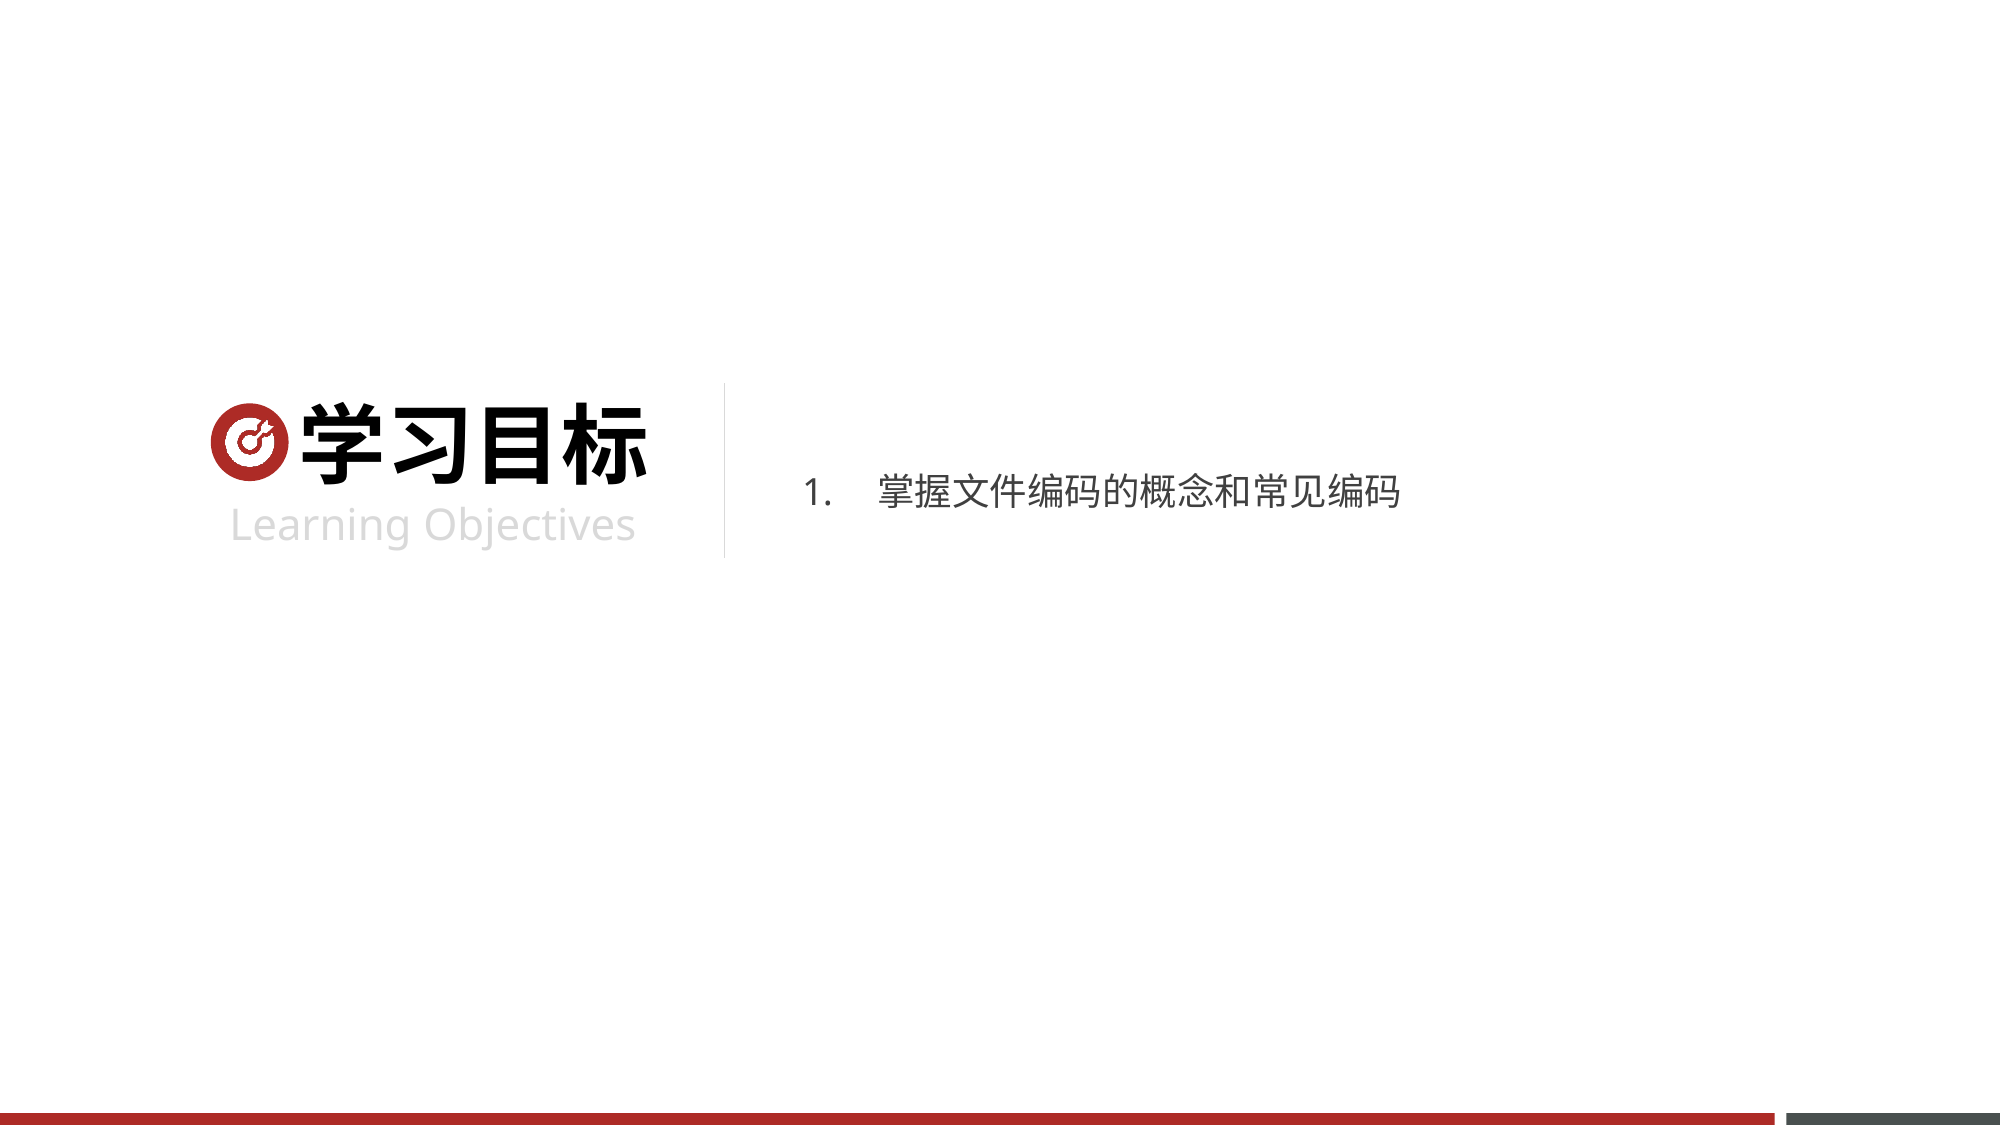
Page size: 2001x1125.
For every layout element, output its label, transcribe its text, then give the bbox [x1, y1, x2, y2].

picture [216, 408, 283, 476]
list 掌握文件编码的概念和常见编码 [787, 69, 1879, 866]
